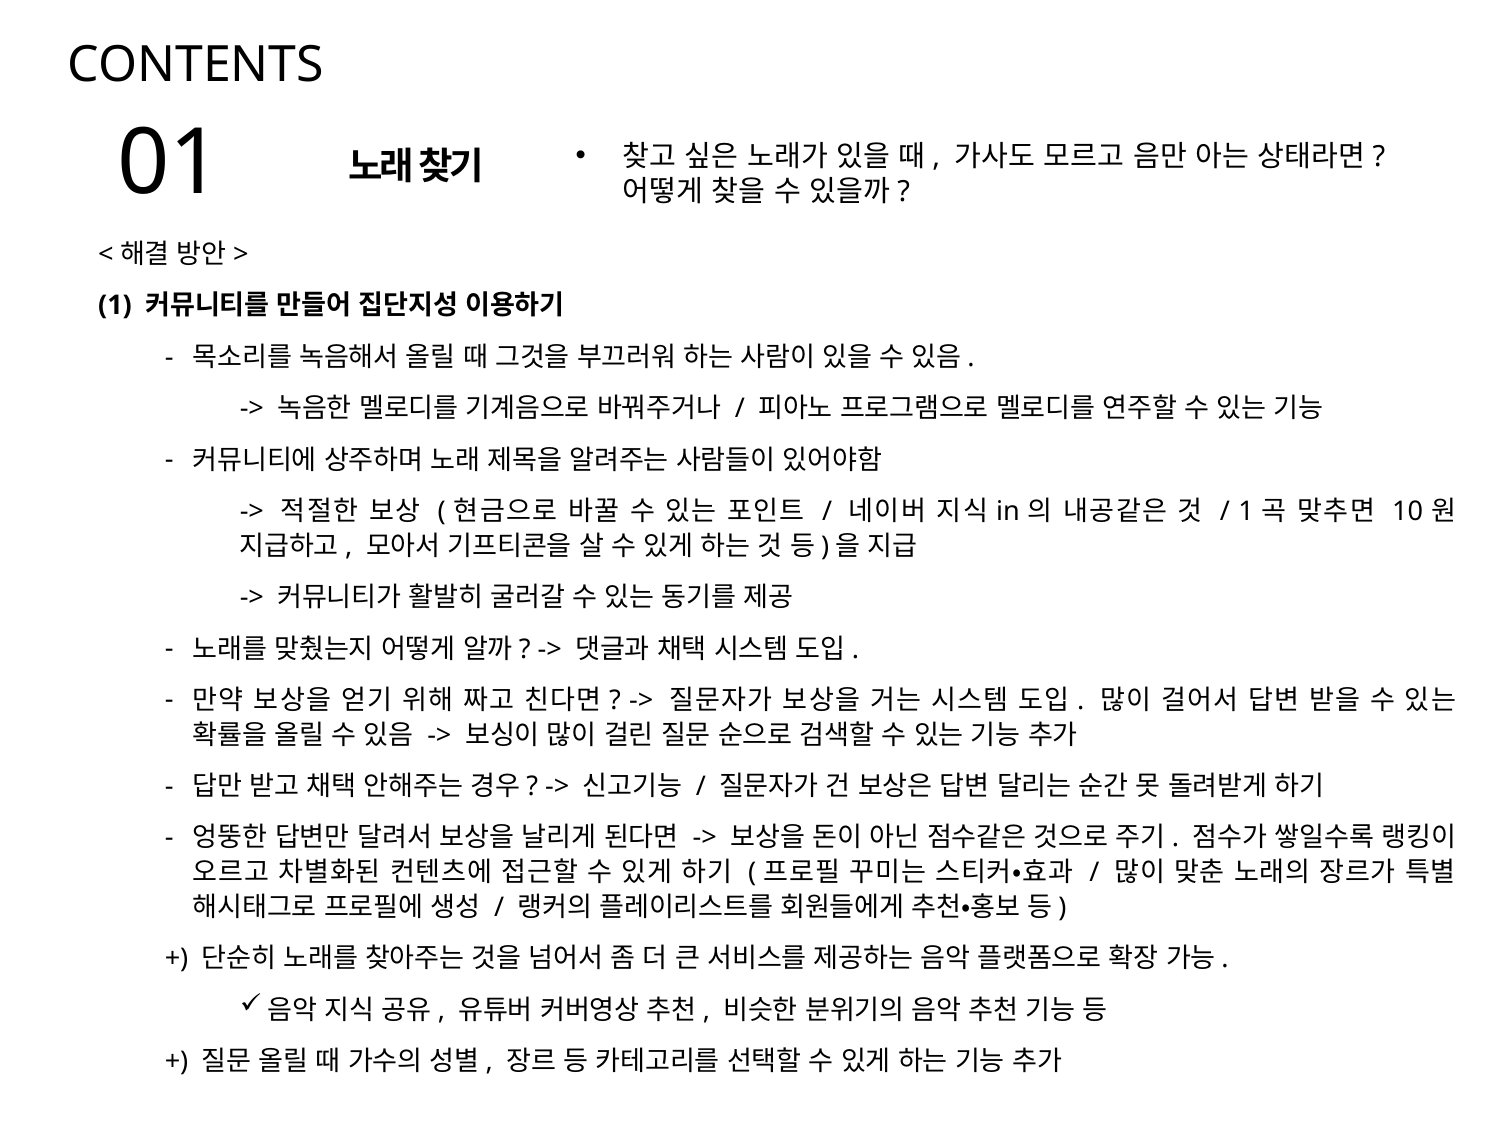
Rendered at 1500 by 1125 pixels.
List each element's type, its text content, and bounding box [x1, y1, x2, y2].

text_box 01 [102, 94, 288, 226]
text_box 찾고 싶은 노래가 있을 때, 가사도 모르고 음만 아는 상태라면? 어떻게 찾을 수 있을까? [560, 129, 1412, 215]
text_box CONTENTS [53, 23, 349, 99]
text_box <해결 방안> (1) 커뮤니티를 만들어 집단지성 이용하기 목소리를 녹음해서 올릴 때 그것을 부끄러워 하는 사람이 있을 수 있음. -> 녹음한 멜로디를 기계음으로 바꿔주거나 / 피아노 프로그램으로 멜로디를 연주할 수 있는 기능 커뮤니티에 상주하며 노래 제목을 알려주는 사람들이 있어야함 -> 적절한 보상 (현금으로 바꿀 수 있는 포인트 / 네이버 지식in의 내공같은 것 / 1곡 맞추면 10원 지급하고, 모아서 기프티콘을 살 수 있게 하는 것 등)을 지급 -> 커뮤니티가 활발히 굴러갈 수 있는 동기를 제공 노래를 맞췄는지 어떻게 알까? -> 댓글과 채택 시스템 도입. 만약 보상을 얻기 위해 짜고 친다면? -> 질문자가 보상을 거는 시스템 도입. 많이 걸어서 답변 받을 수 있는 확률을 올릴 수 있음 -> 보싱이 많이 걸린 질문 순으로 검색할 수 있는 기능 추가 답만 받고 채택 안해주는 경우? -> 신고기능 / 질문자가 건 보상은 답변 달리는 순간 못 돌려받게 하기 엉뚱한 답변만 달려서 보상을 날리게 된다면 -> 보상을 돈이 아닌 점수같은 것으로 주기. 점수가 쌓일수록 랭킹이 오르고 차별화된 컨텐츠에 접근할 수 있게 하기 (프로필 꾸미는 스티커•효과 / 많이 맞춘 노래의 장르가 특별 해시태그로 프로필에 생성 / 랭커의 플레이리스트를 회원들에게 추천•홍보 등) +) 단순히 노래를 찾아주는 것을 넘어서 좀 더 큰 서비스를 제공하는 음악 플랫폼으로 확장 가능. 음악 지식 공유, 유튜버 커버영상 추천, 비슷한 분위기의 음악 추천 기능 등 +) 질문 올릴 때 가수의 성별, 장르 등 카테고리를 선택할 수 있게 하는 기능 추가 [0, 226, 1471, 1084]
text_box 노래 찾기 [304, 134, 529, 195]
